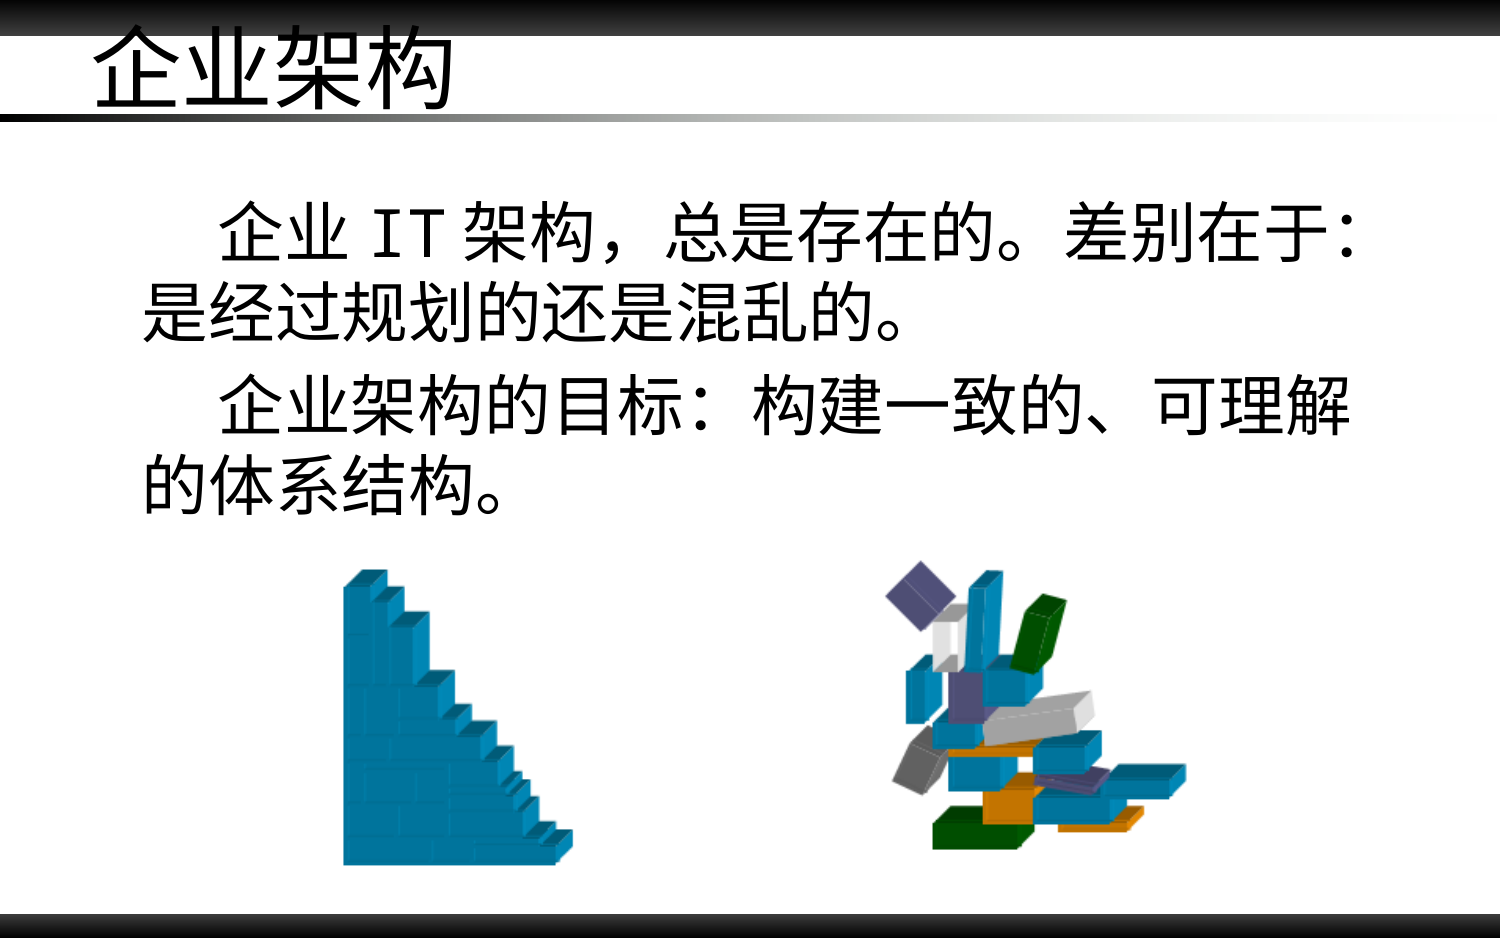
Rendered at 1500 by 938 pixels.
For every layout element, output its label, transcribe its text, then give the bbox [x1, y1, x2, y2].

list 企业IT架构，总是存在的。差别在于：是经过规划的还是混乱的。 企业架构的目标：构建一致的、可理解的体系结构。 [70, 164, 1421, 551]
picture [878, 550, 1205, 864]
picture [339, 562, 603, 887]
title 企业架构 [75, 25, 1425, 106]
